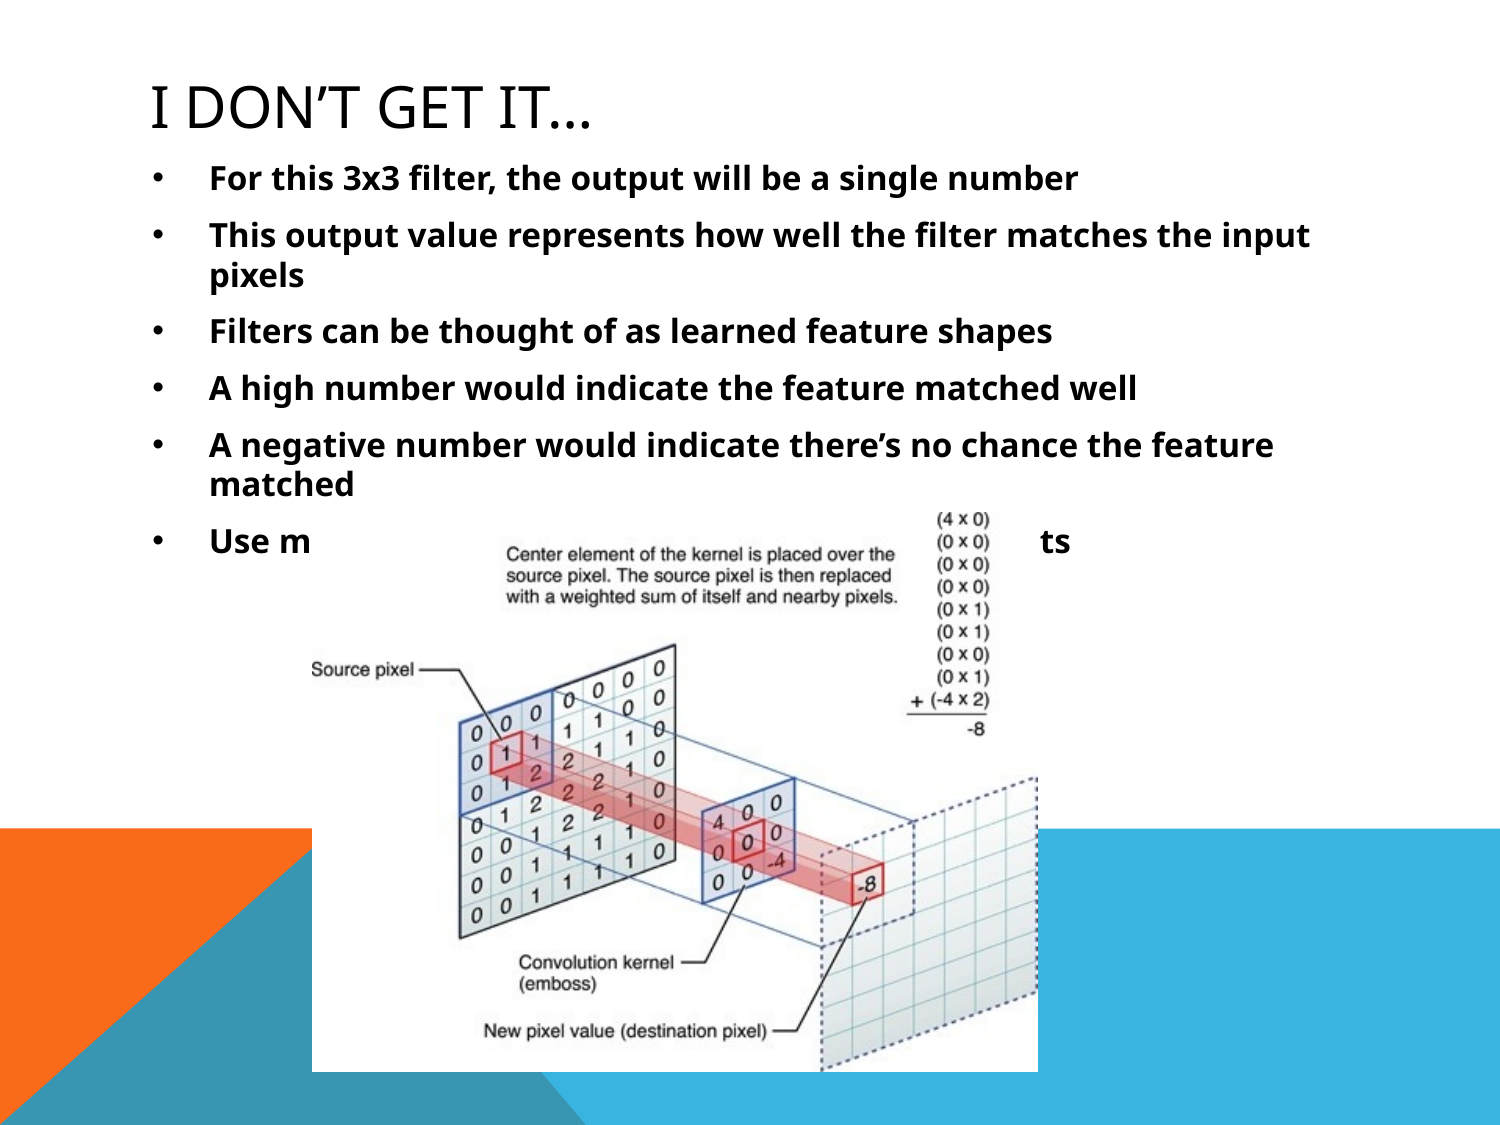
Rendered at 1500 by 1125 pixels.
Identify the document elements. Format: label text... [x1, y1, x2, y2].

list For this 3x3 filter, the output will be a single number This output value represents how well the filter matches the input pixels Filters can be thought of as learned feature shapes A high number would indicate the feature matched well A negative number would indicate there’s no chance the feature matched Use many filters, each with their own set of weights [137, 149, 1372, 738]
picture [312, 512, 1038, 1072]
title I don’t get it… [135, 60, 1369, 150]
